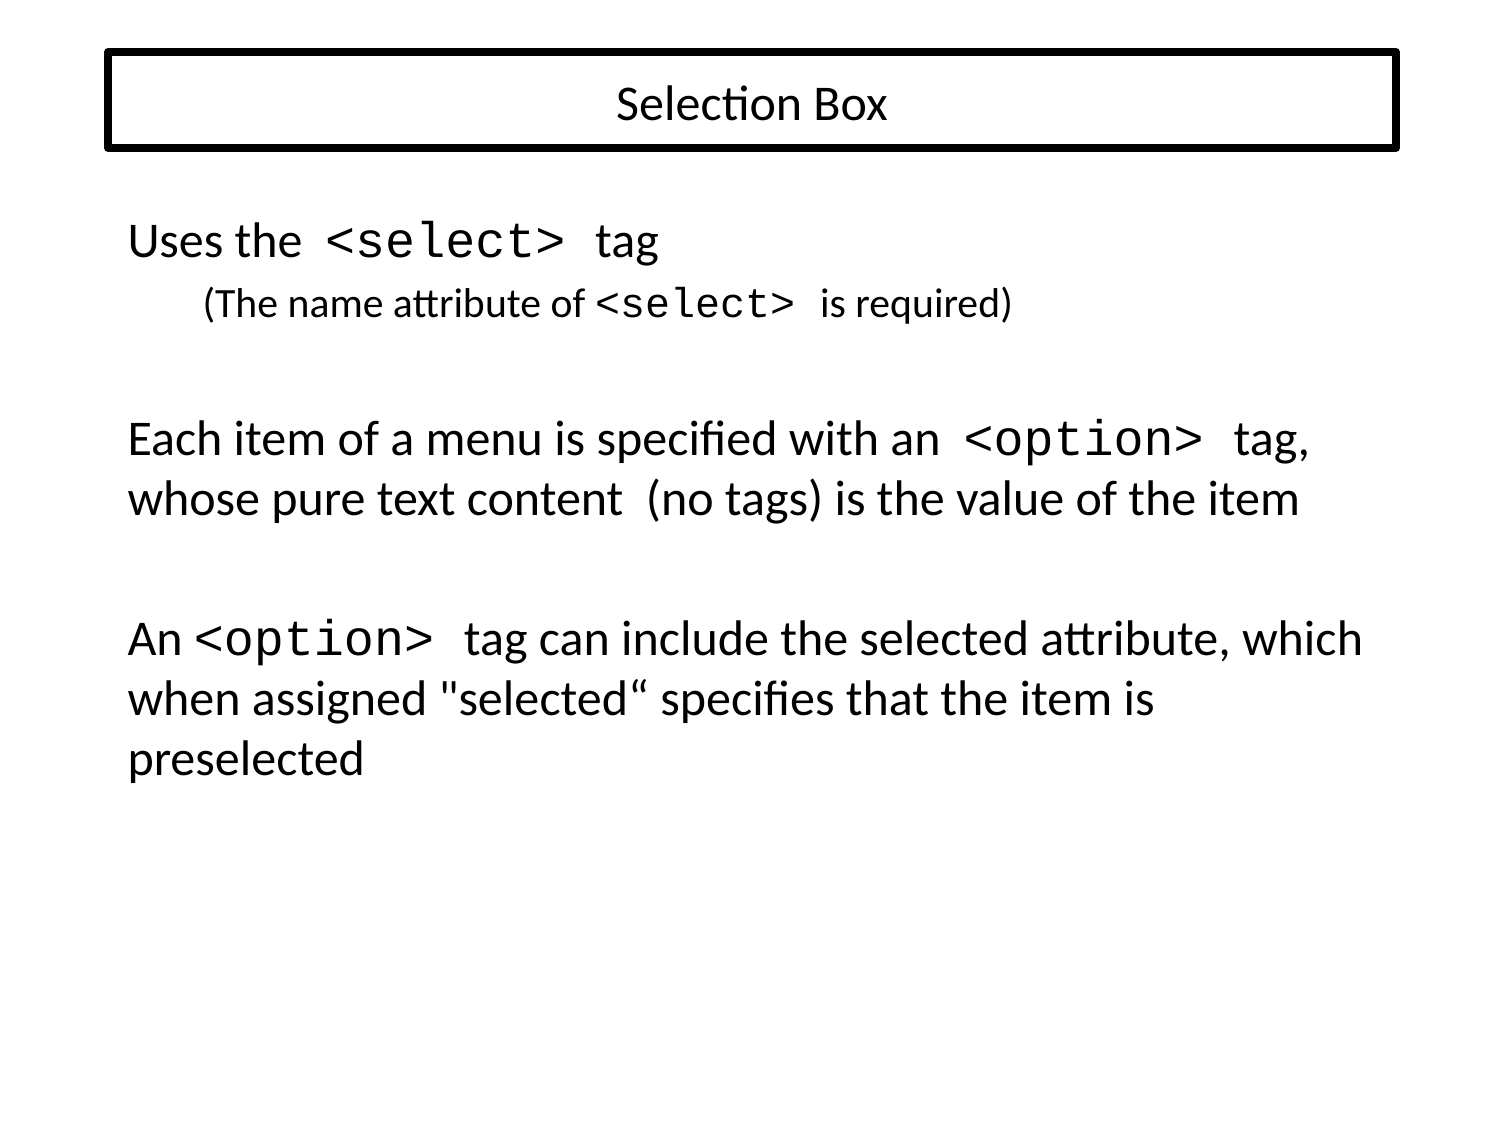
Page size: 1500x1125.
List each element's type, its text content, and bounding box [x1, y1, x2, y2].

title Selection Box [104, 48, 1400, 152]
list Uses the <select> tag (The name attribute of <select> is required) Each item of a menu is specified with an <option> tag, whose pure text content (no tags) is the value of the item An <option> tag can include the selected attribute, which when assigned "selected“ specifies that the item is preselected [112, 200, 1388, 875]
